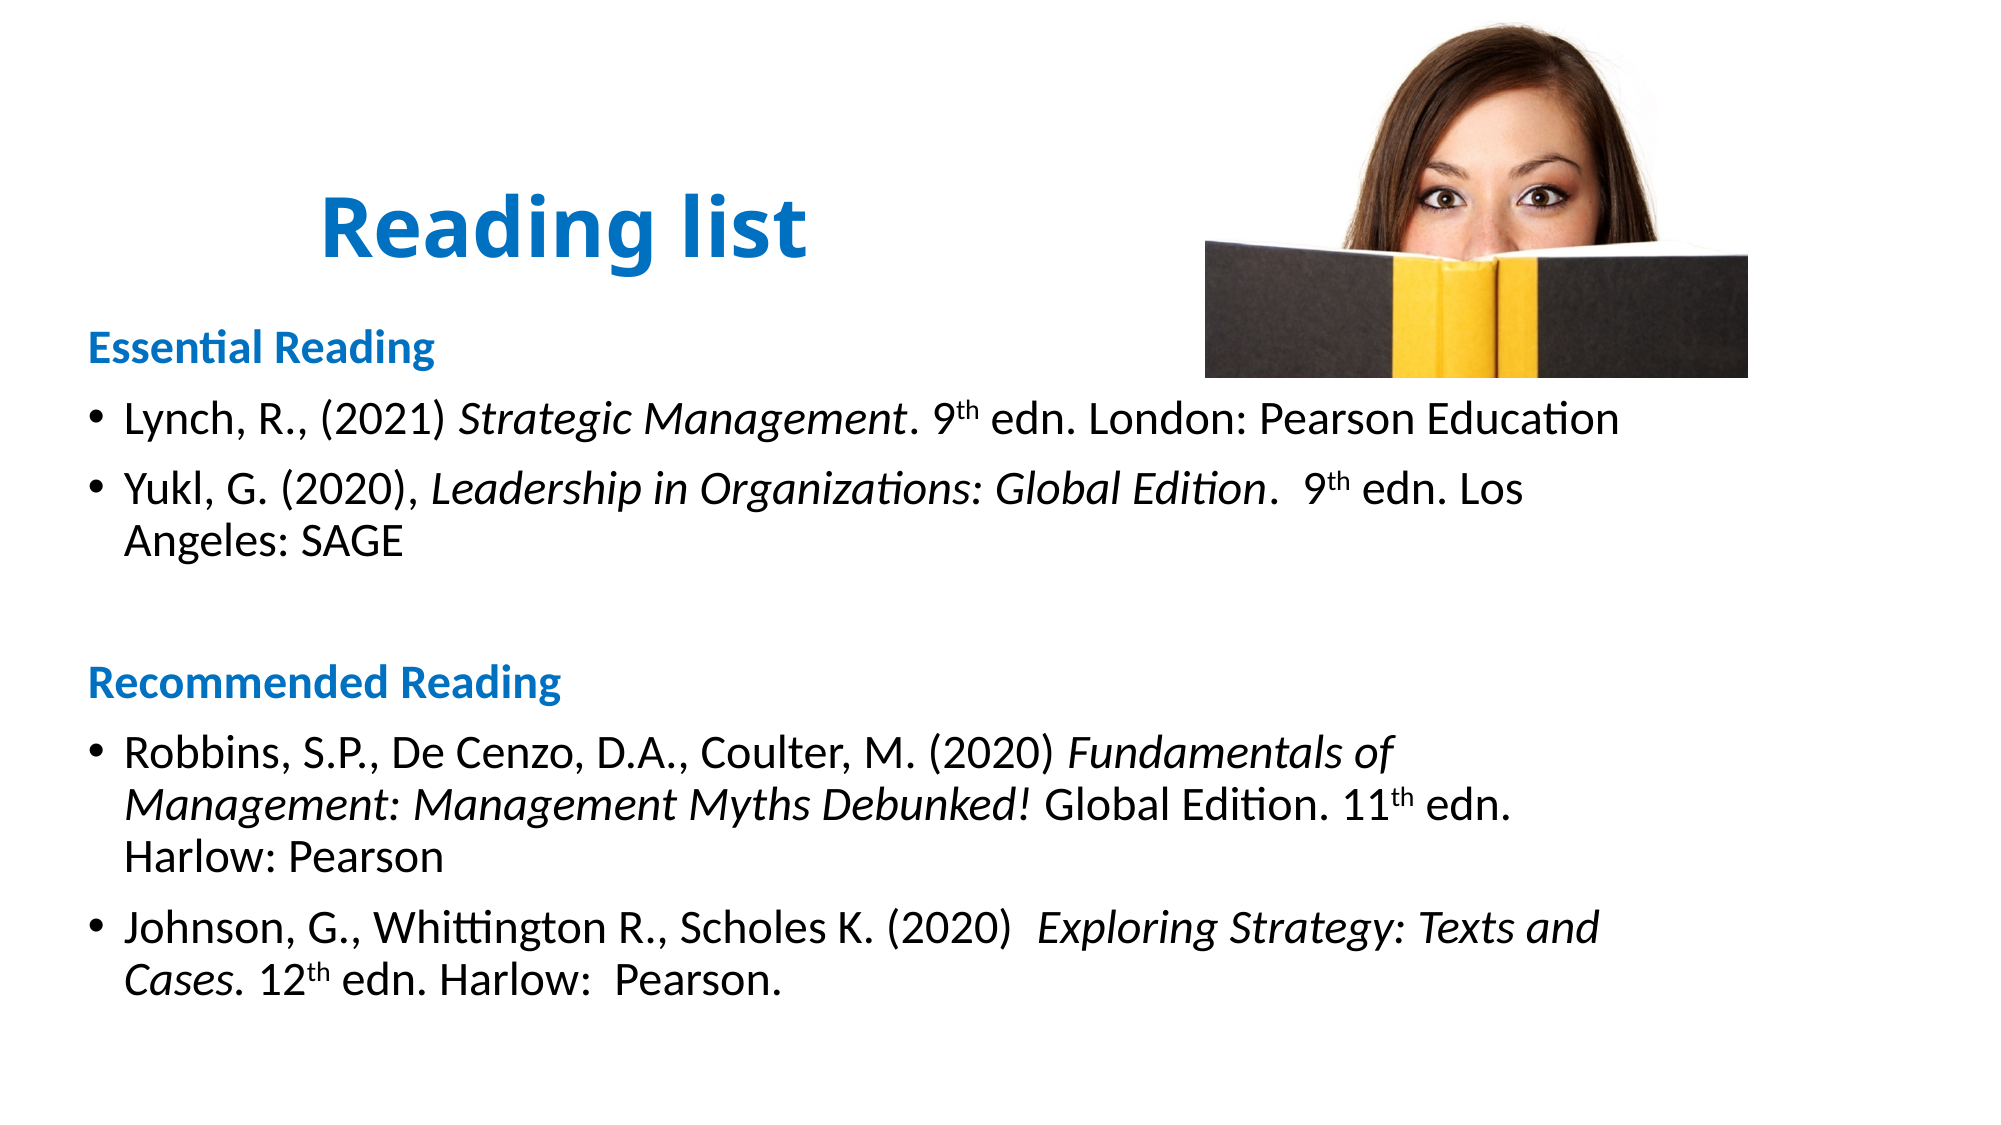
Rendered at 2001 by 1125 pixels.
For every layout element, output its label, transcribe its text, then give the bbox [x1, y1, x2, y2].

title Reading list [303, 137, 1022, 314]
list Essential Reading Lynch, R., (2021) Strategic Management. 9th edn. London: Pearson Education Yukl, G. (2020), Leadership in Organizations: Global Edition. 9th edn. Los Angeles: SAGE Recommended Reading Robbins, S.P., De Cenzo, D.A., Coulter, M. (2020) Fundamentals of Management: Management Myths Debunked! Global Edition. 11th edn. Harlow: Pearson Johnson, G., Whittington R., Scholes K. (2020) Exploring Strategy: Texts and Cases. 12th edn. Harlow: Pearson. [72, 314, 1654, 1029]
picture [1205, 0, 1748, 378]
